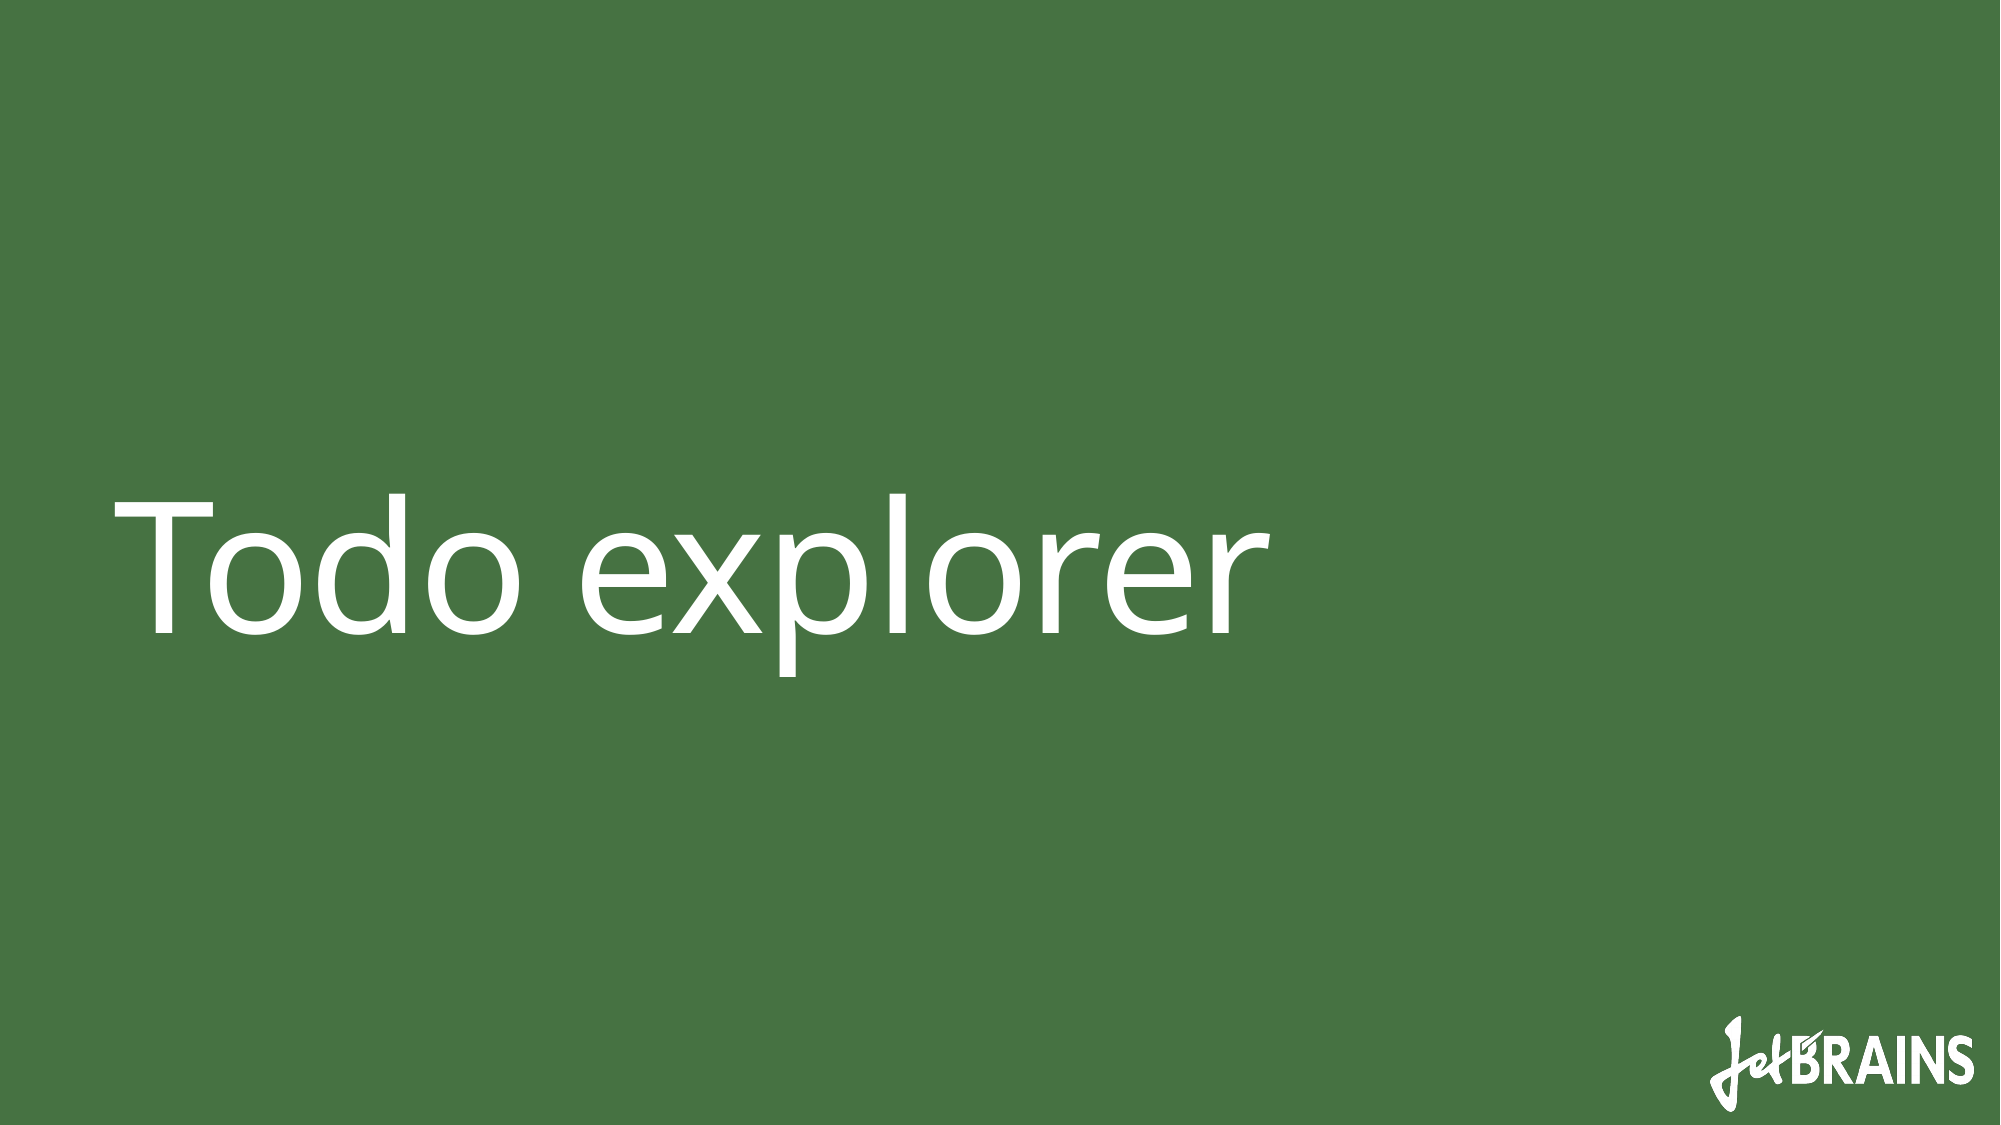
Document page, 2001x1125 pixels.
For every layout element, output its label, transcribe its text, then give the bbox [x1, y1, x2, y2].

title Todo explorer [98, 126, 1868, 677]
picture [1710, 1016, 1975, 1112]
